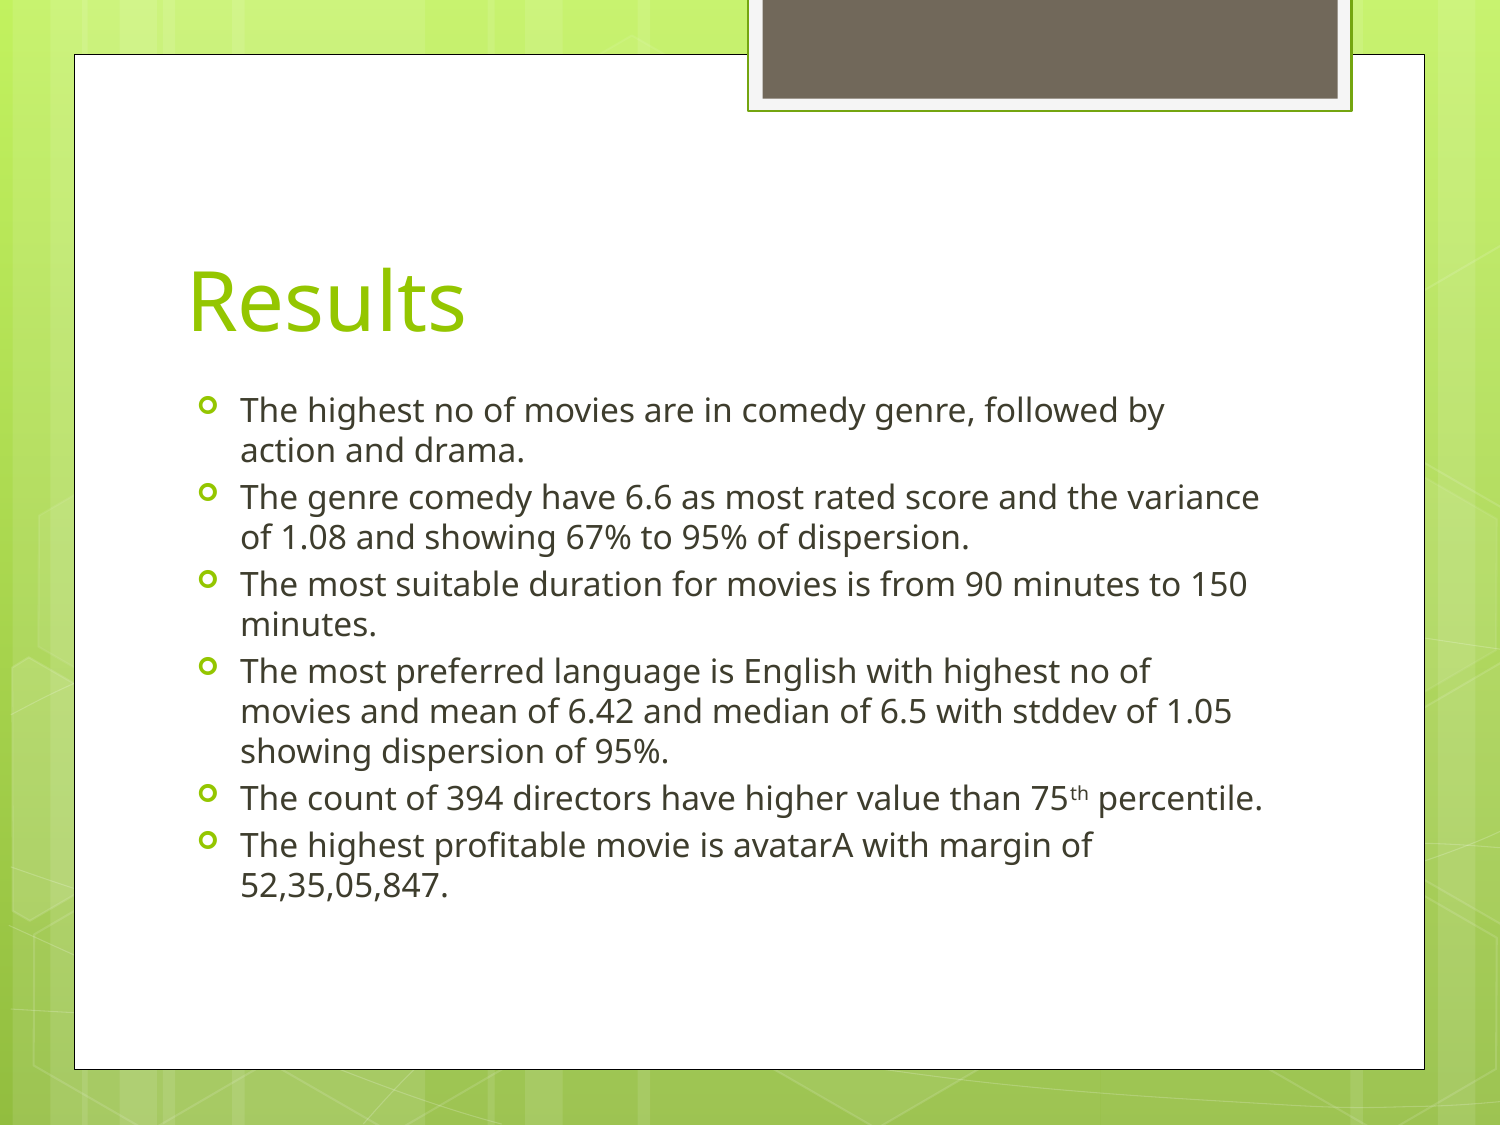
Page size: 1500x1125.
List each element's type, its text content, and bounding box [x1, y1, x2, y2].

list The highest no of movies are in comedy genre, followed by action and drama. The genre comedy have 6.6 as most rated score and the variance of 1.08 and showing 67% to 95% of dispersion. The most suitable duration for movies is from 90 minutes to 150 minutes. The most preferred language is English with highest no of movies and mean of 6.42 and median of 6.5 with stddev of 1.05 showing dispersion of 95%. The count of 394 directors have higher value than 75th percentile. The highest profitable movie is avatarA with margin of 52,35,05,847. [171, 381, 1283, 957]
title Results [171, 168, 1324, 357]
